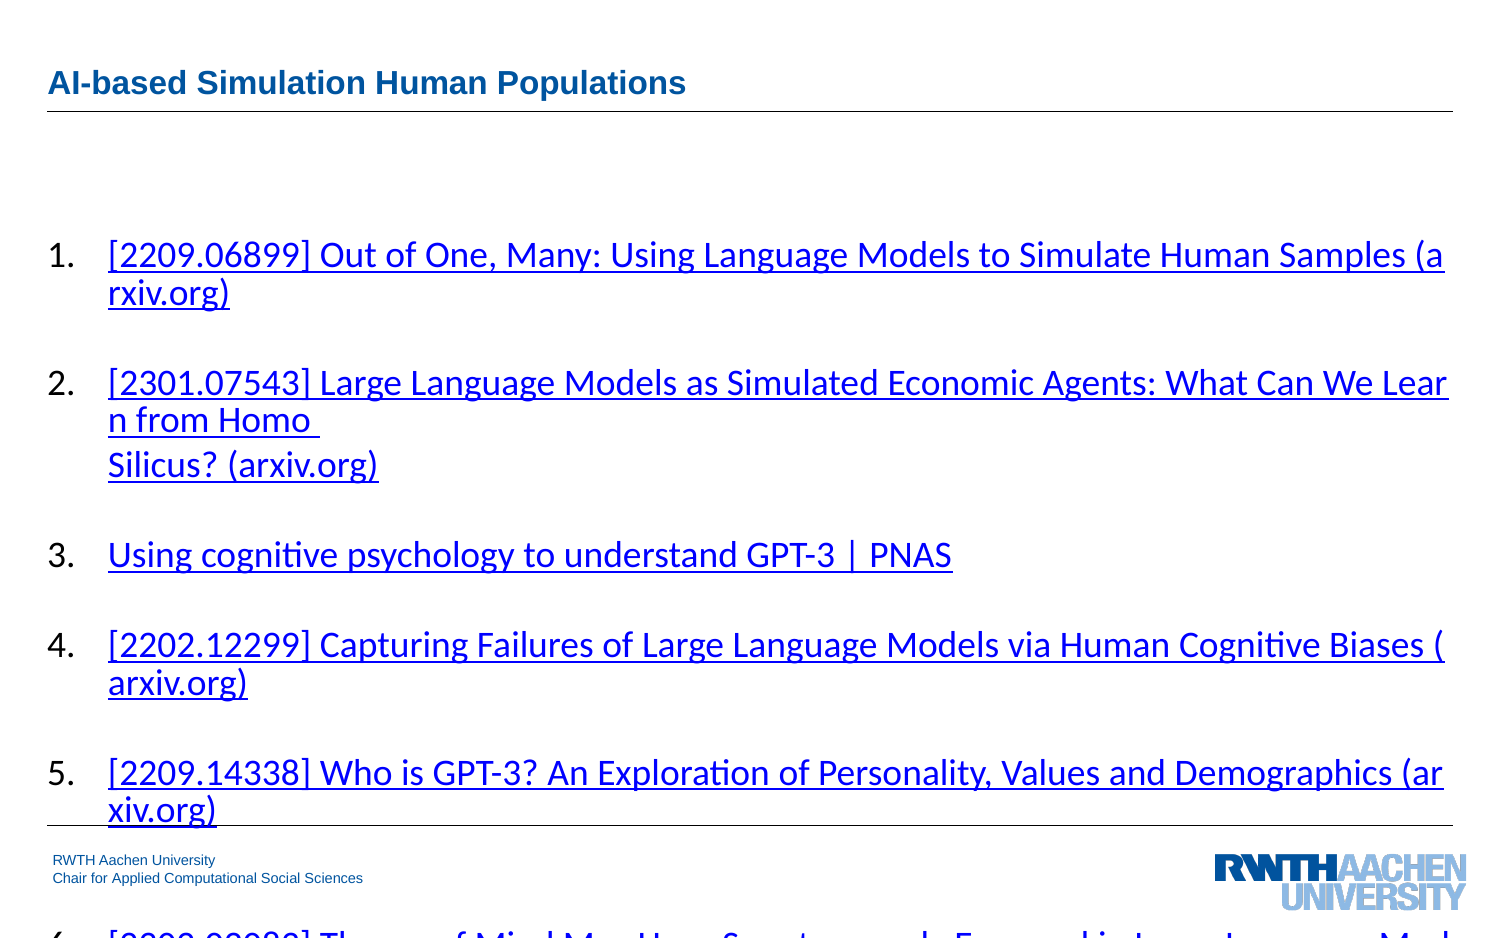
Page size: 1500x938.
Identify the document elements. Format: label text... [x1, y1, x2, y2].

title AI-based Simulation Human Populations [46, 27, 1454, 103]
list [2209.06899] Out of One, Many: Using Language Models to Simulate Human Samples (arxiv.org) [2301.07543] Large Language Models as Simulated Economic Agents: What Can We Learn from Homo Silicus? (arxiv.org) Using cognitive psychology to understand GPT-3 | PNAS [2202.12299] Capturing Failures of Large Language Models via Human Cognitive Biases (arxiv.org) [2209.14338] Who is GPT-3? An Exploration of Personality, Values and Demographics (arxiv.org) [2302.02083] Theory of Mind May Have Spontaneously Emerged in Large Language Models (arxiv.org) [46, 229, 1454, 820]
picture [1194, 826, 1487, 938]
